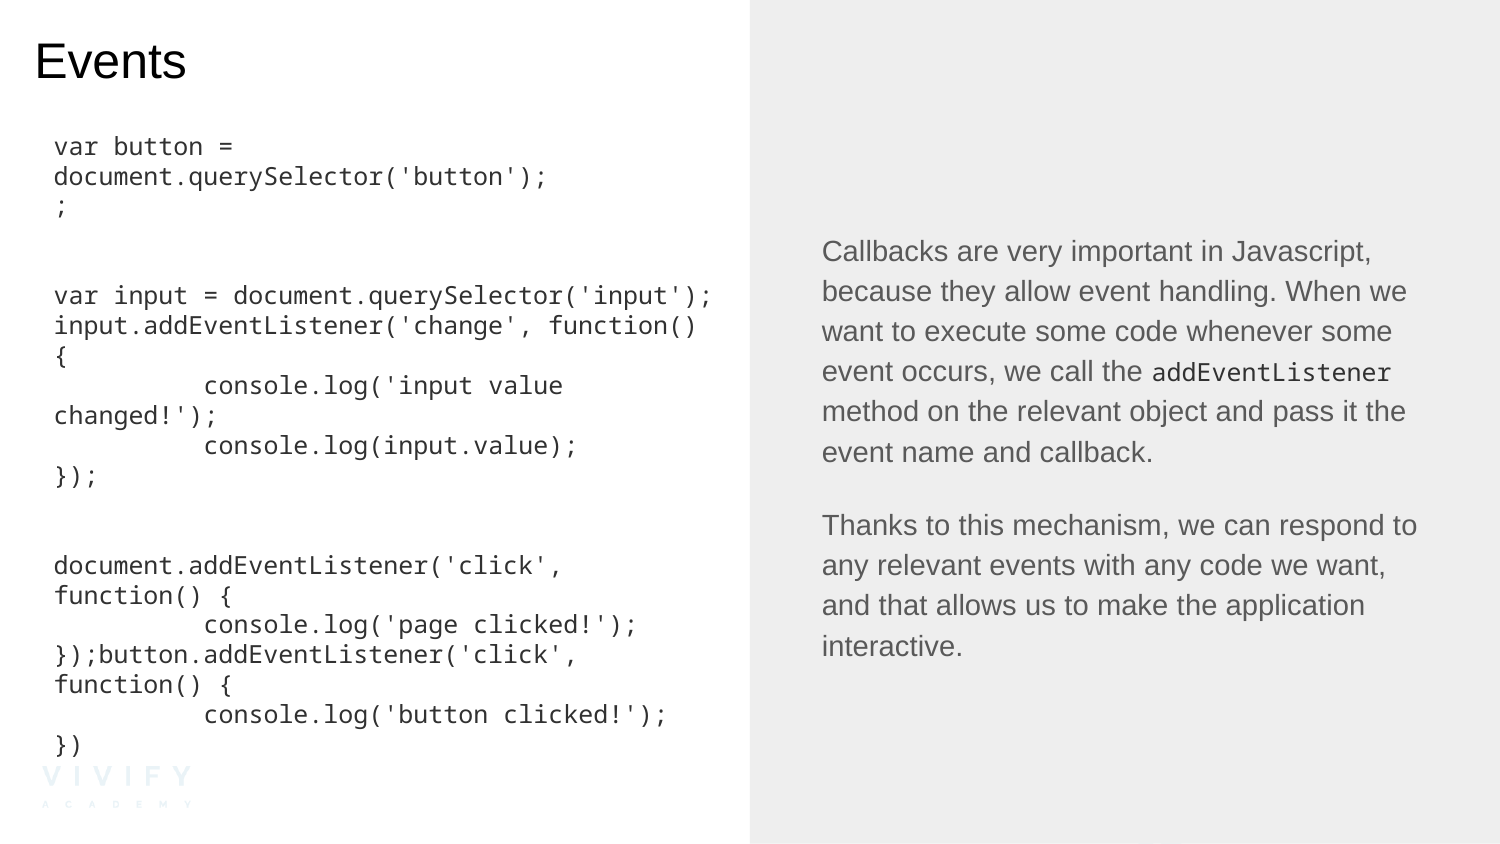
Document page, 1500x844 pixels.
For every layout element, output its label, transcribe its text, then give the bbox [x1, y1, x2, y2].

title Events [19, 9, 760, 104]
picture [0, 0, 749, 844]
subtitle var button = document.querySelector('button'); ; var input = document.querySelector('input'); input.addEventListener('change', function() { console.log('input value changed!'); console.log(input.value); }); document.addEventListener('click', function() { console.log('page clicked!'); });button.addEventListener('click', function() { console.log('button clicked!'); }) [30, 103, 749, 786]
list Callbacks are very important in Javascript, because they allow event handling. When we want to execute some code whenever some event occurs, we call the addEventListener method on the relevant object and pass it the event name and callback. Thanks to this mechanism, we can respond to any relevant events with any code we want, and that allows us to make the application interactive. [806, 94, 1437, 795]
